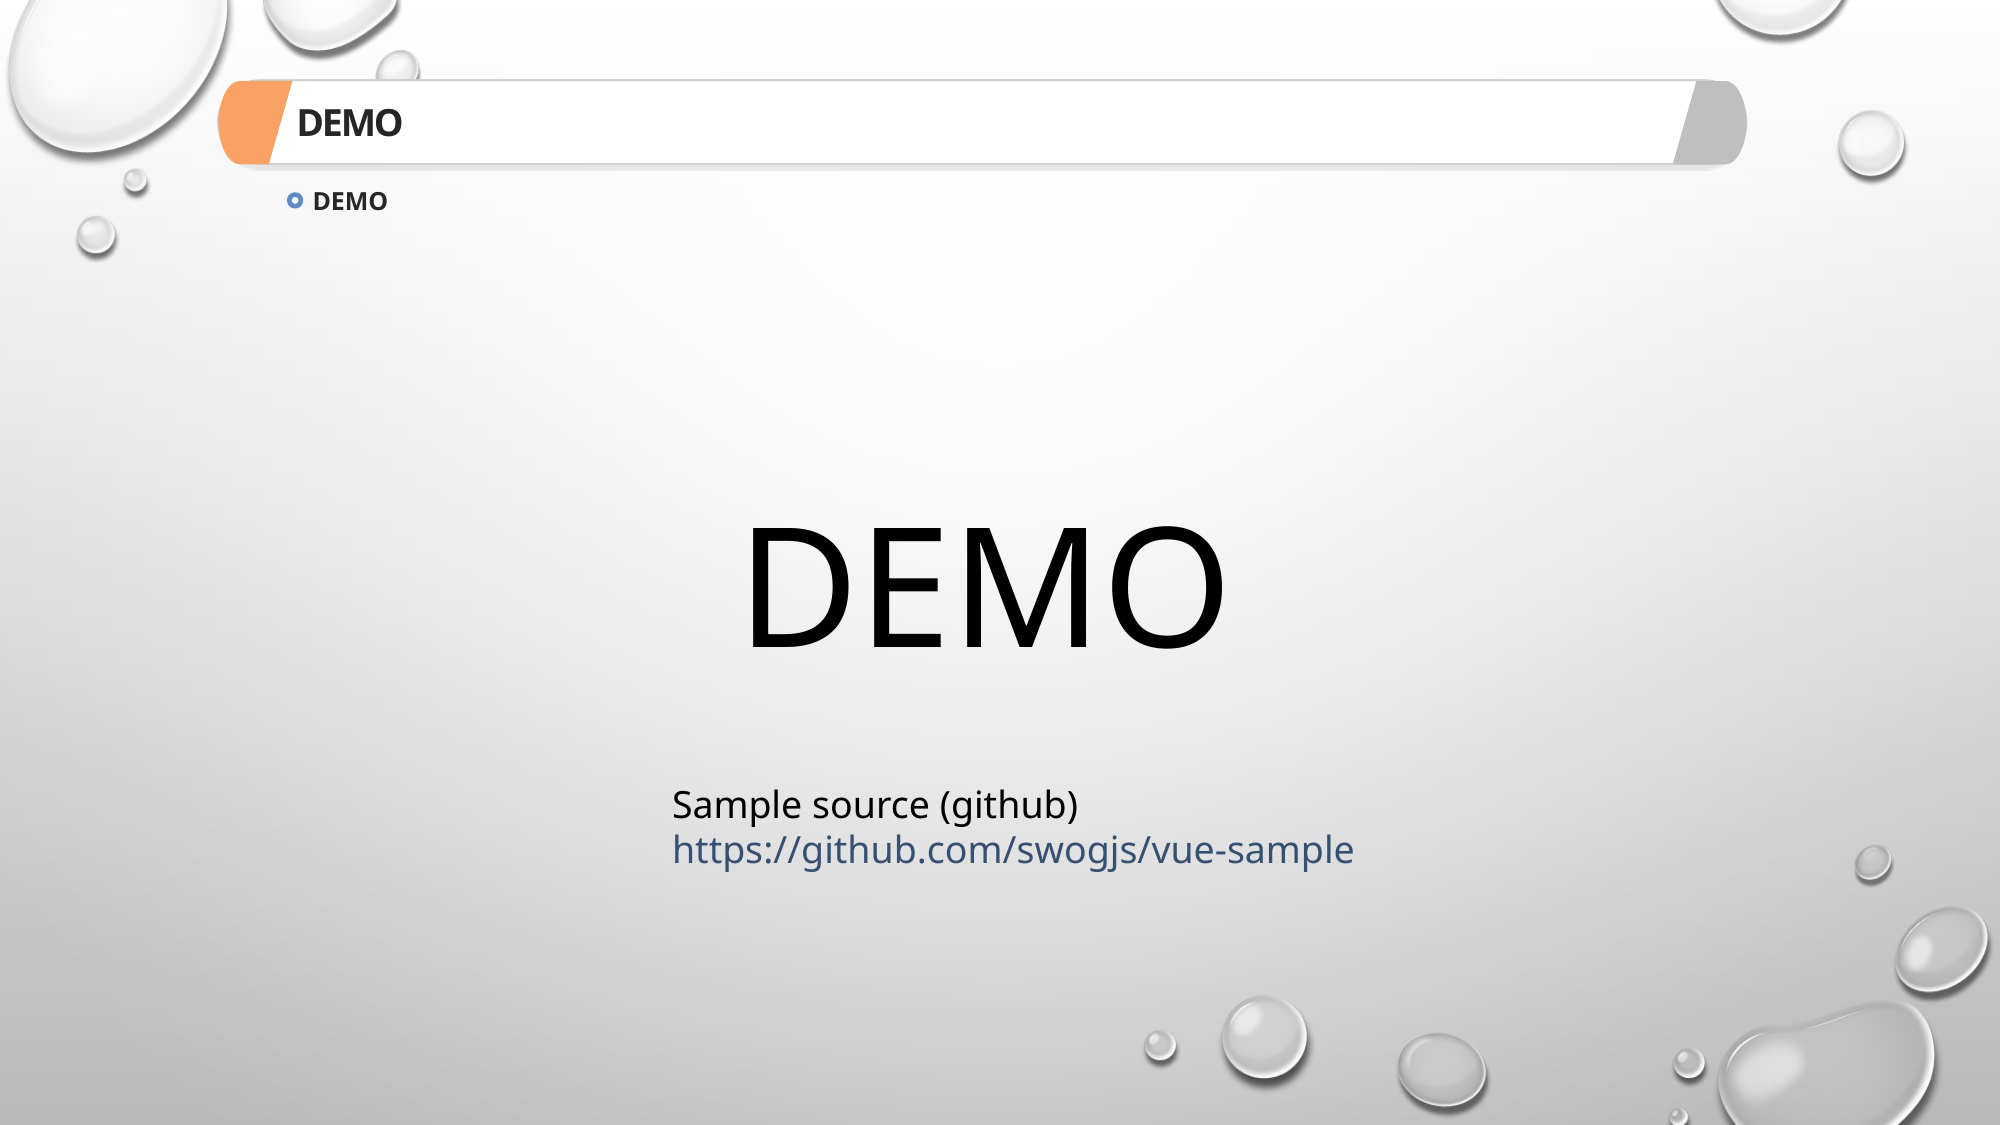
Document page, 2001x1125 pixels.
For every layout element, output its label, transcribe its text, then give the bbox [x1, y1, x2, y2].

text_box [217, 79, 1747, 165]
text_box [289, 177, 1674, 224]
text_box Sample source (github) https://github.com/swogjs/vue-sample [657, 773, 1370, 878]
picture [0, 0, 2000, 1125]
text_box DEMO [722, 473, 1249, 689]
